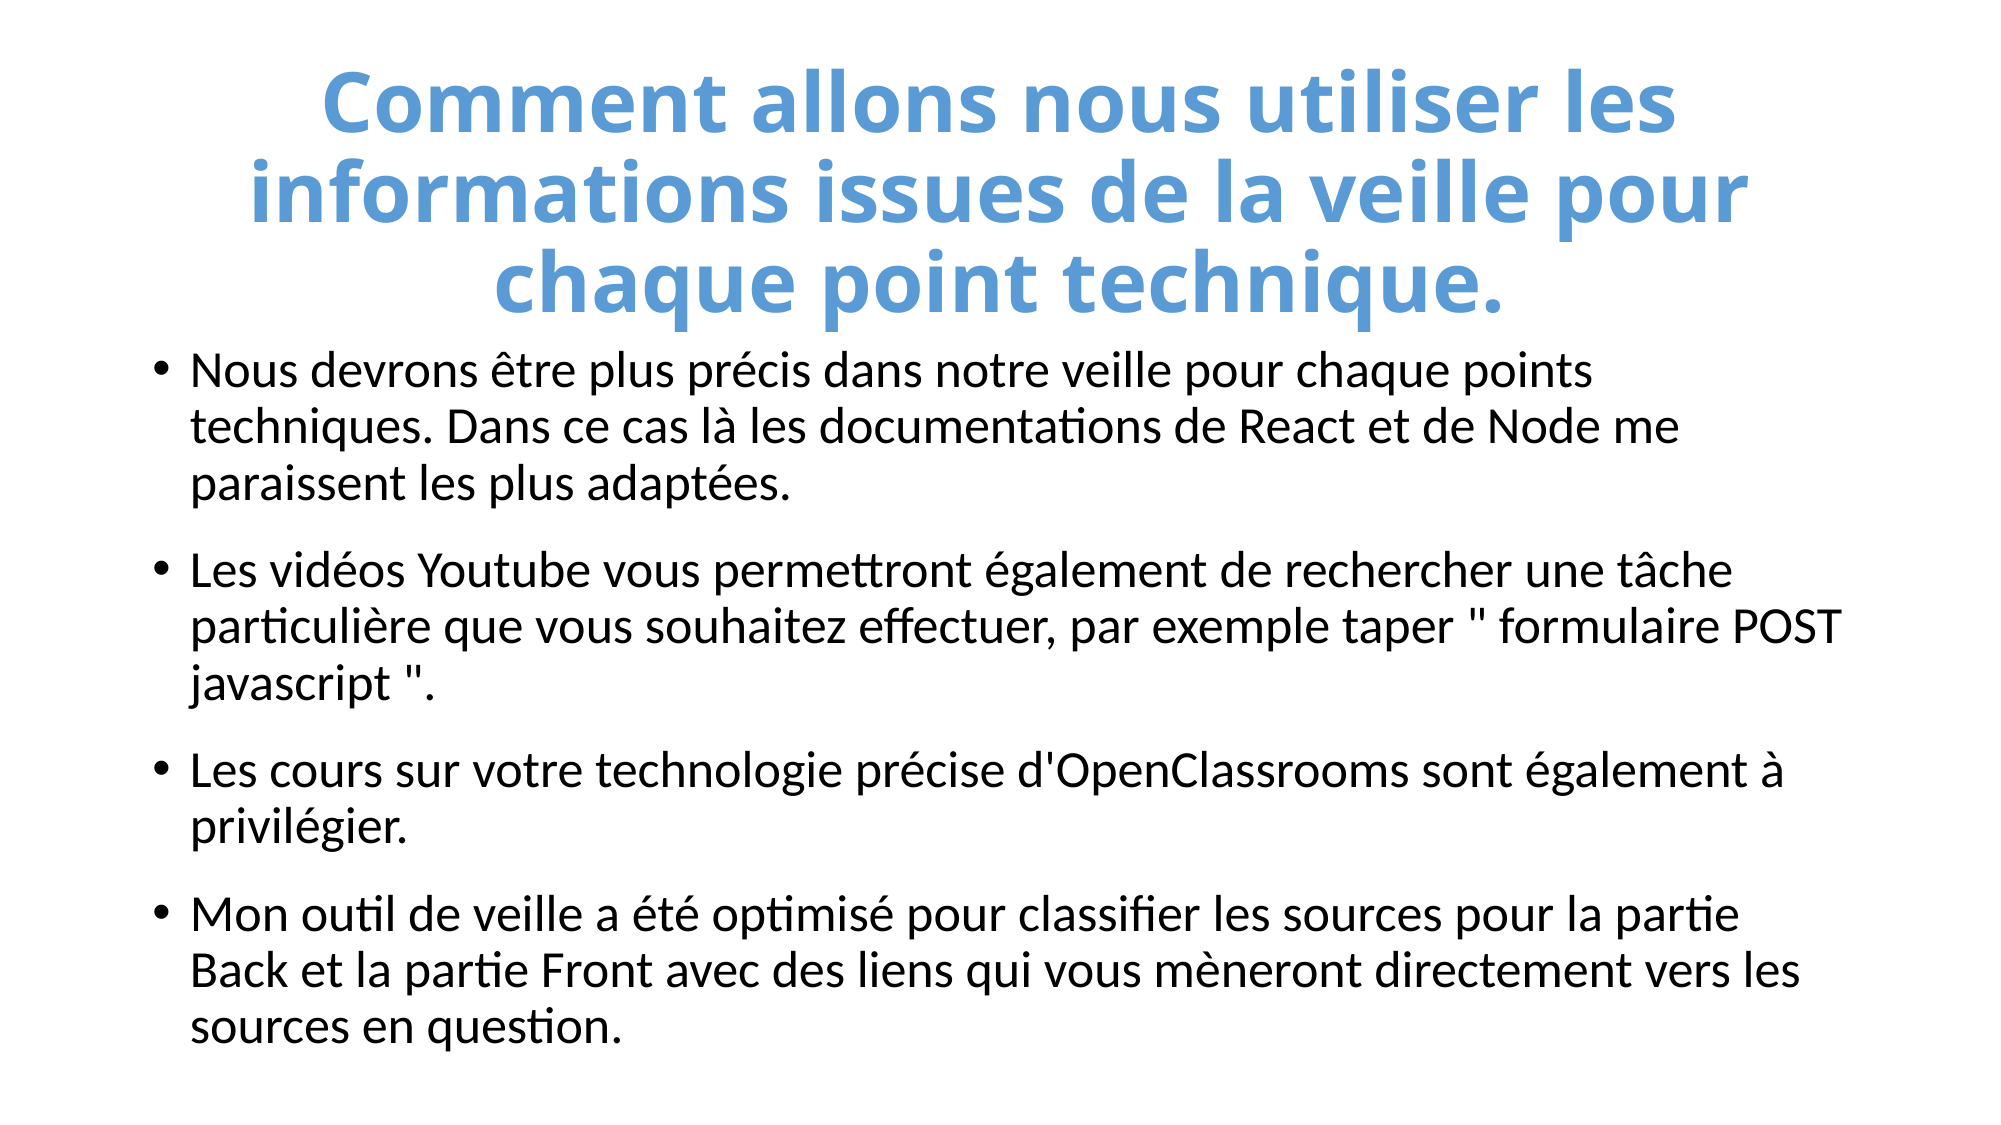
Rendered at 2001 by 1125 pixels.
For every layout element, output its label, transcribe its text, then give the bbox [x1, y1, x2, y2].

list Nous devrons être plus précis dans notre veille pour chaque points techniques. Dans ce cas là les documentations de React et de Node me paraissent les plus adaptées. Les vidéos Youtube vous permettront également de rechercher une tâche particulière que vous souhaitez effectuer, par exemple taper " formulaire POST javascript ". Les cours sur votre technologie précise d'OpenClassrooms sont également à privilégier. Mon outil de veille a été optimisé pour classifier les sources pour la partie Back et la partie Front avec des liens qui vous mèneront directement vers les sources en question. [137, 335, 1863, 1086]
title Comment allons nous utiliser les informations issues de la veille pour chaque point technique. [137, 55, 1863, 335]
